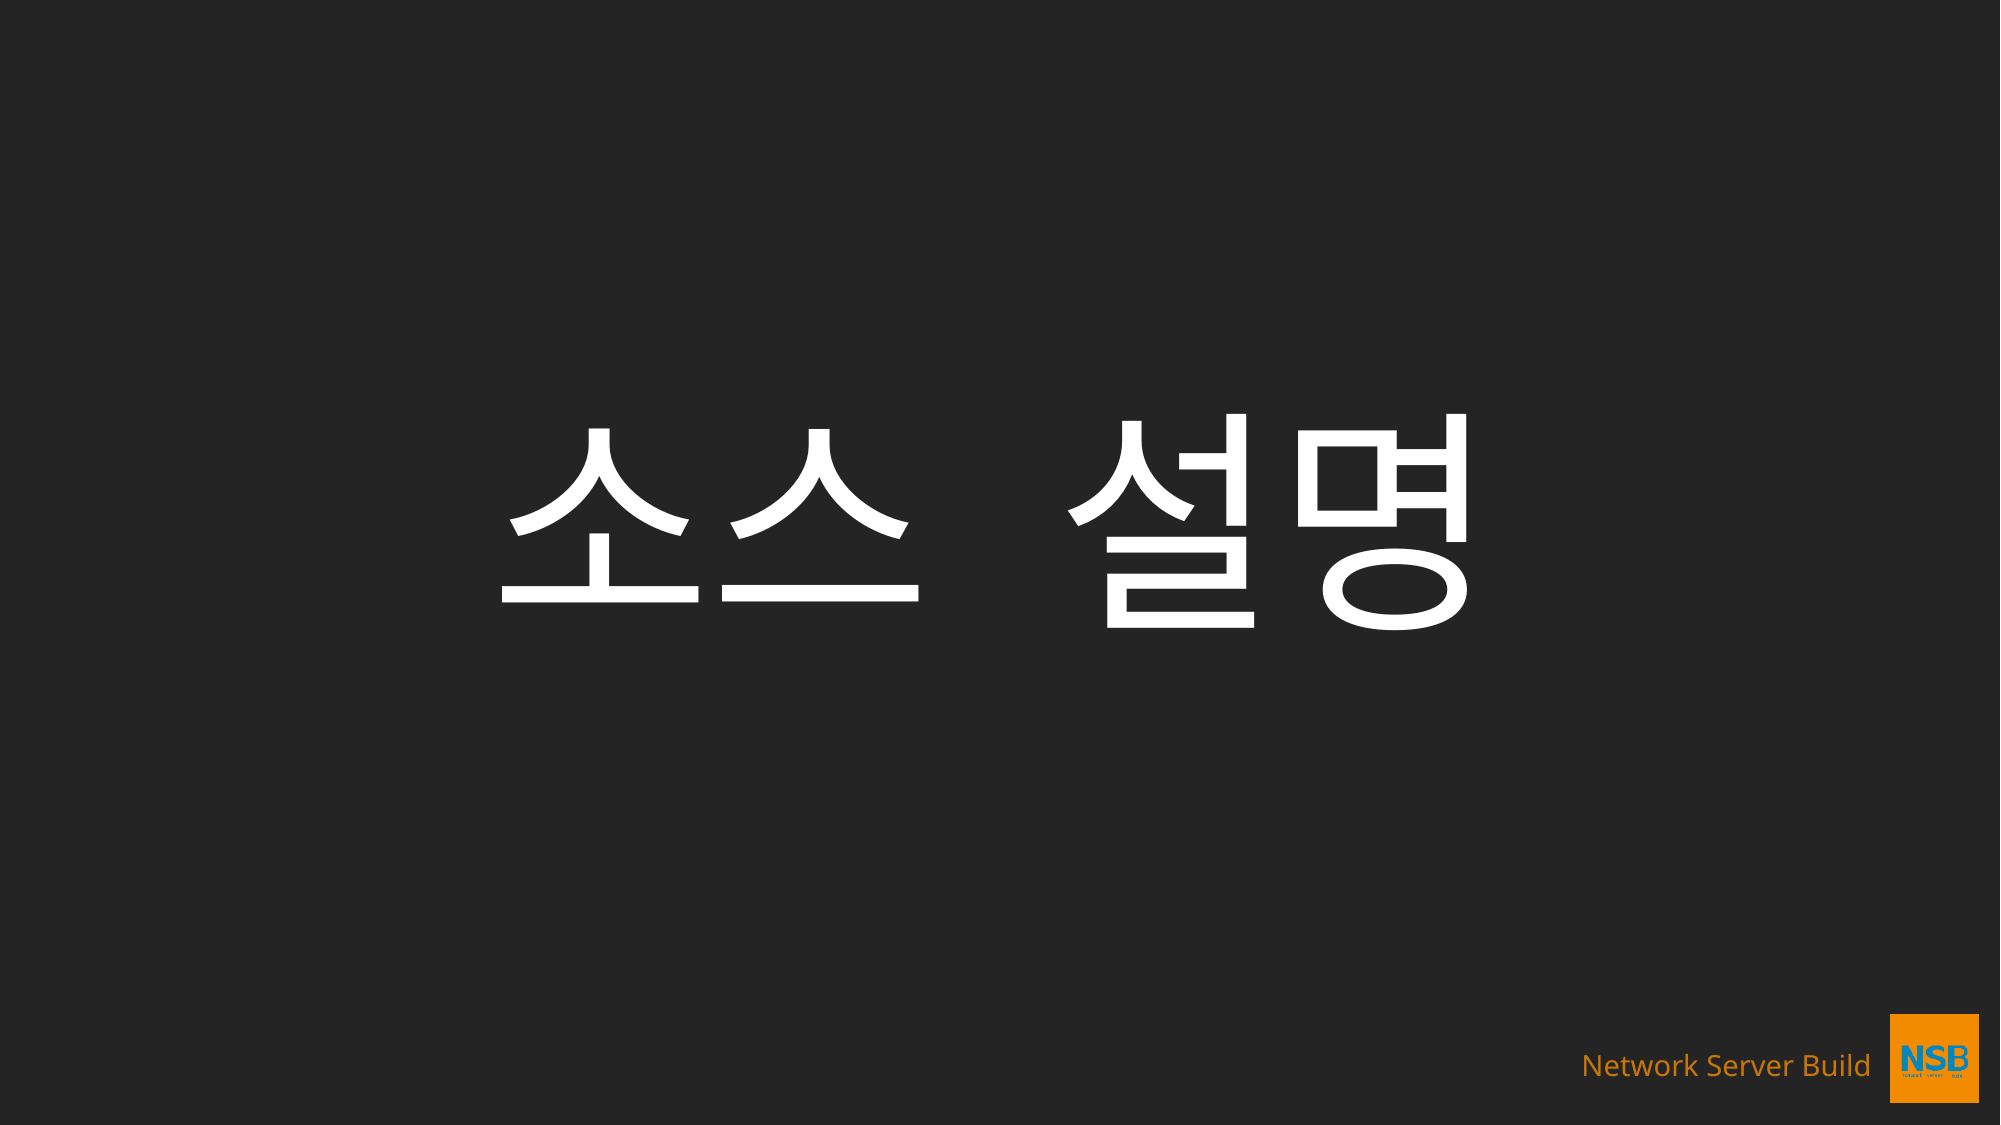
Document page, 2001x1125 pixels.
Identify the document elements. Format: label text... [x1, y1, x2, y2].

picture [1890, 1014, 1979, 1103]
text_box 소스 설명 [413, 365, 1574, 716]
